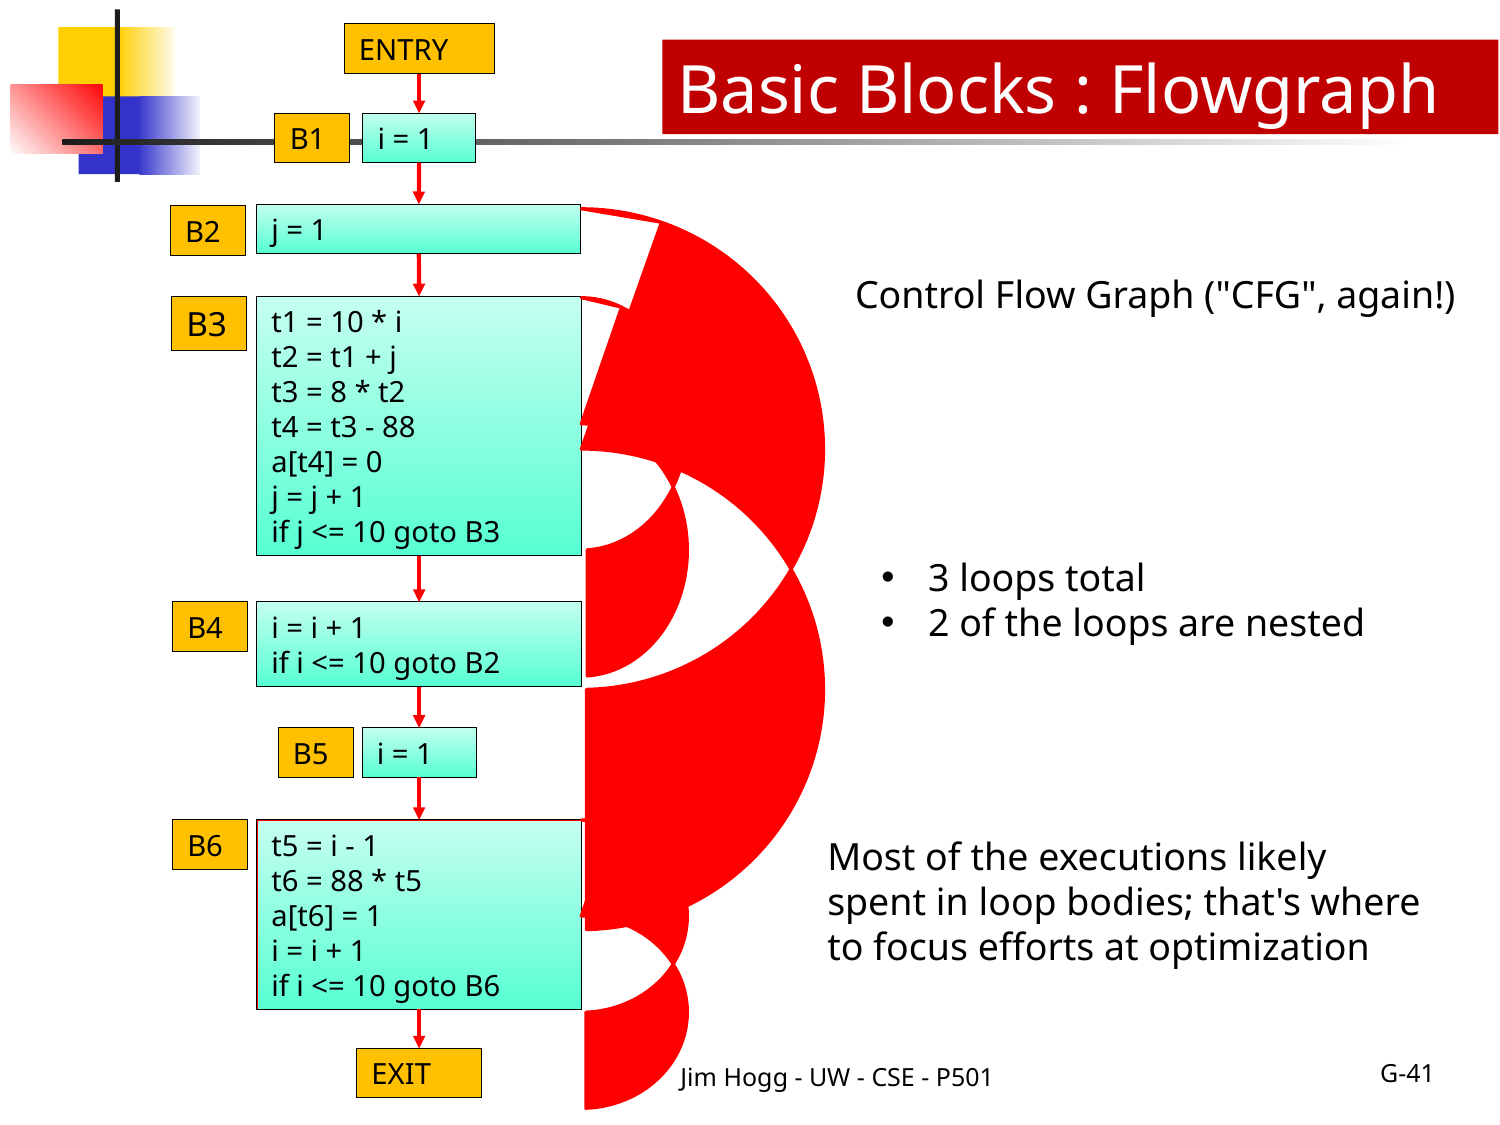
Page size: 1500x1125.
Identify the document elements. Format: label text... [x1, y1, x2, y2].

text_box B4 [172, 601, 248, 652]
text_box t1 = 10 * i t2 = t1 + j t3 = 8 * t2 t4 = t3 - 88 a[t4] = 0 j = j + 1 if j <= 10 goto B3 [256, 296, 582, 556]
text_box [581, 208, 824, 930]
text_box ENTRY [344, 23, 495, 74]
text_box B6 [172, 819, 248, 870]
text_box [581, 902, 586, 917]
text_box 3 loops total 2 of the loops are nested [866, 546, 1500, 652]
text_box B5 [278, 727, 354, 778]
text_box i = 1 [362, 113, 476, 163]
text_box i = i + 1 if i <= 10 goto B2 [256, 601, 582, 687]
text_box [581, 297, 629, 425]
text_box B1 [274, 113, 350, 163]
text_box j = 1 [256, 204, 581, 254]
footer Jim Hogg - UW - CSE - P501 [627, 1023, 1076, 1100]
text_box Most of the executions likely spent in loop bodies; that's where to focus efforts at optimization [812, 825, 1447, 976]
text_box i = 1 [362, 727, 477, 778]
text_box Basic Blocks : Flowgraph [662, 39, 1499, 135]
text_box t5 = i - 1 t6 = 88 * t5 a[t6] = 1 i = i + 1 if i <= 10 goto B6 [256, 819, 582, 1010]
text_box EXIT [356, 1048, 482, 1098]
text_box B2 [170, 205, 246, 256]
text_box Control Flow Graph ("CFG", again!) [840, 263, 1474, 324]
text_box [587, 462, 688, 676]
slide_number G-41 [1137, 1023, 1451, 1100]
text_box B3 [171, 296, 247, 351]
text_box [585, 907, 688, 1109]
